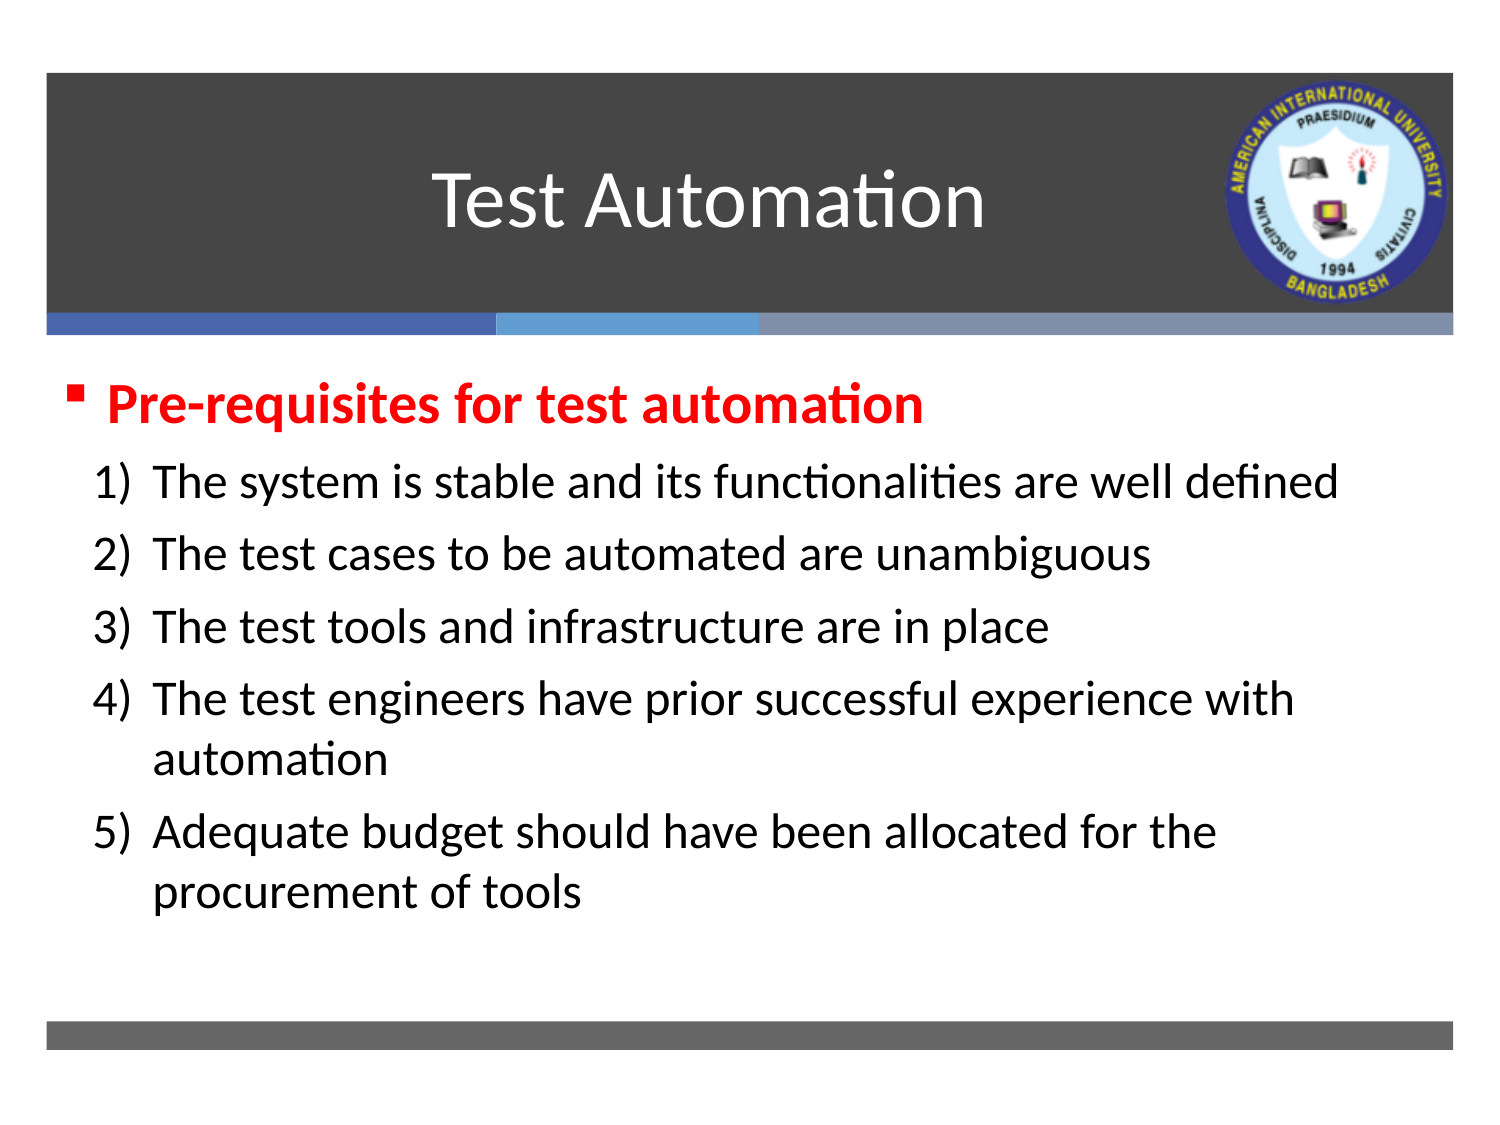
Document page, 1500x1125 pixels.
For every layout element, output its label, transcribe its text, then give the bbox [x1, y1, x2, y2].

text_box Pre-requisites for test automation The system is stable and its functionalities are well defined The test cases to be automated are unambiguous The test tools and infrastructure are in place The test engineers have prior successful experience with automation Adequate budget should have been allocated for the procurement of tools [47, 358, 1450, 998]
title Test Automation [69, 73, 1351, 253]
picture [1220, 75, 1454, 310]
